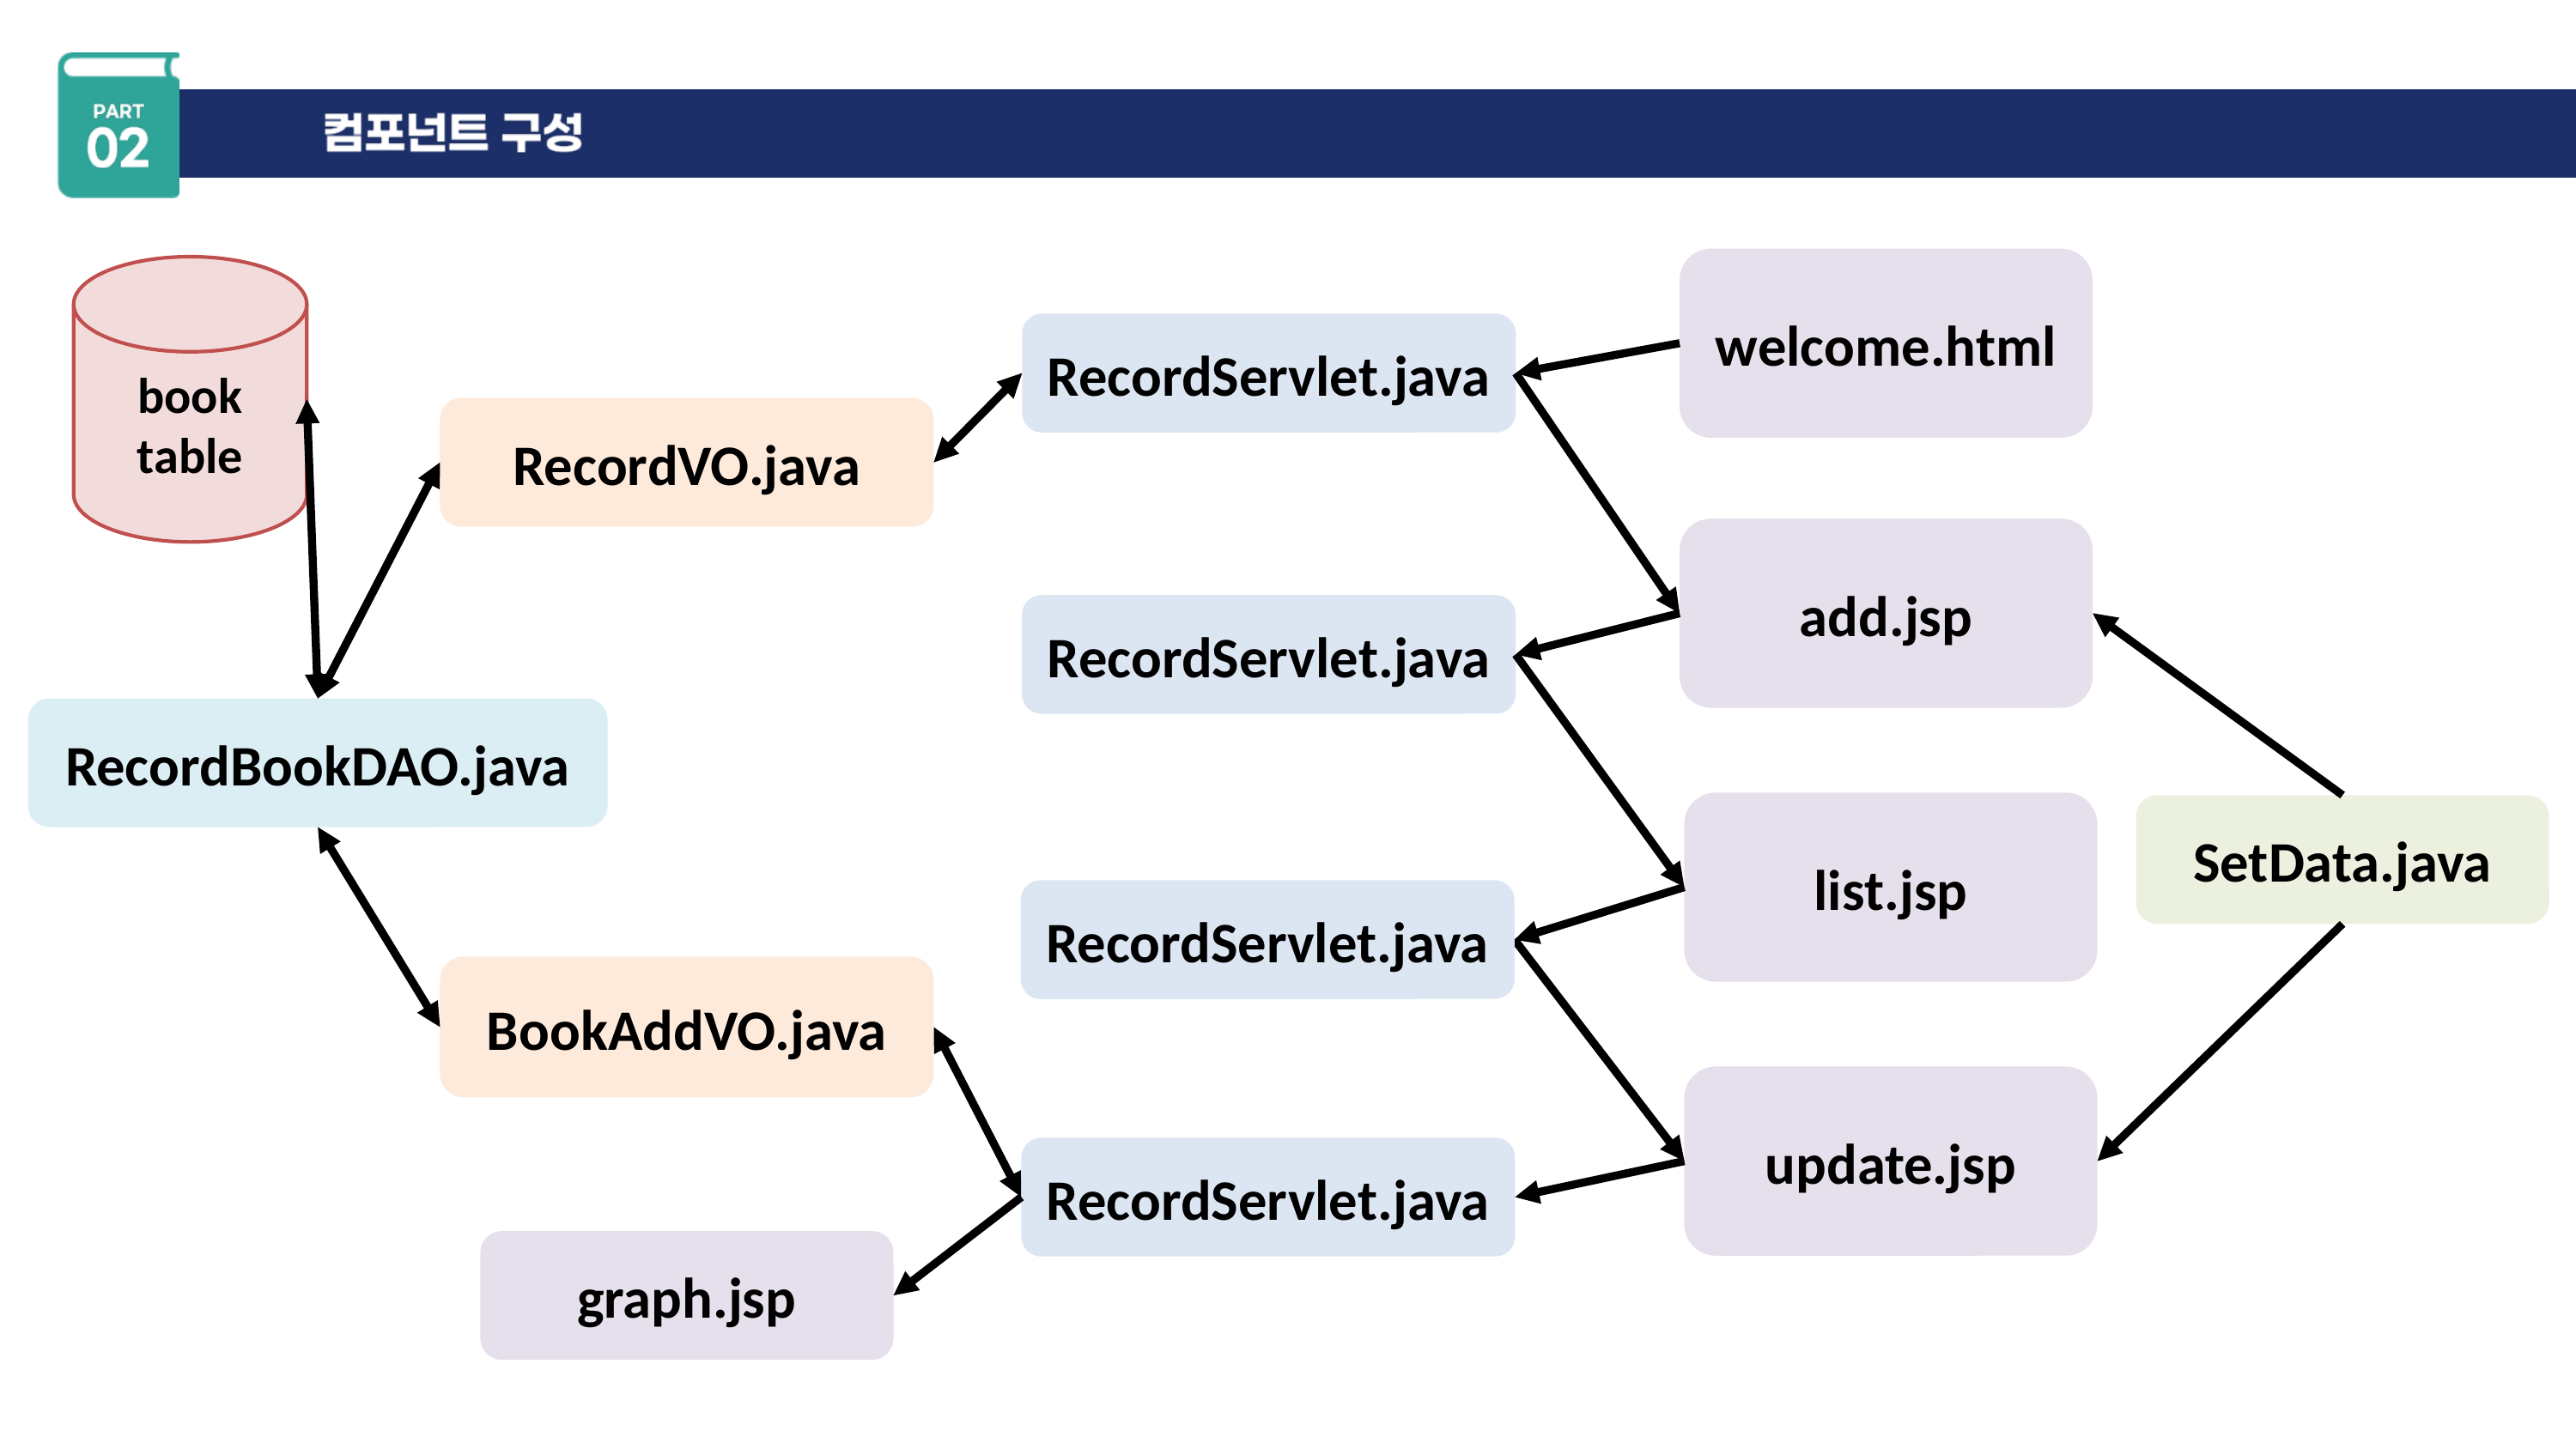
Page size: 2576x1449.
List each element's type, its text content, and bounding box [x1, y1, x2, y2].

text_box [2097, 924, 2343, 1161]
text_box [1515, 1161, 1685, 1197]
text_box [58, 52, 179, 198]
text_box BookAddVO.java [438, 955, 936, 1100]
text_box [1679, 248, 2098, 1257]
text_box book table [71, 254, 309, 544]
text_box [1515, 654, 1685, 886]
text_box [1516, 343, 1680, 373]
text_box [1515, 613, 1680, 653]
text_box RecordBookDAO.java [26, 696, 610, 829]
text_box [933, 1027, 1022, 1197]
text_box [317, 827, 440, 1028]
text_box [933, 373, 1023, 463]
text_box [893, 1197, 1022, 1296]
picture [192, 99, 607, 179]
text_box RecordServlet.java [1020, 312, 1518, 434]
text_box RecordServlet.java [1018, 878, 1510, 1001]
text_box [1516, 373, 1680, 613]
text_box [1514, 887, 1685, 939]
text_box RecordVO.java [438, 396, 936, 529]
picture [77, 98, 173, 198]
text_box RecordServlet.java [1024, 1136, 1517, 1258]
text_box RecordServlet.java [1020, 593, 1510, 716]
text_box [190, 542, 319, 699]
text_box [1514, 939, 1685, 1160]
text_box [184, 89, 2576, 178]
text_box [317, 462, 440, 699]
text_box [2092, 613, 2343, 796]
text_box SetData.java [2134, 793, 2551, 926]
text_box graph.jsp [478, 1228, 896, 1362]
